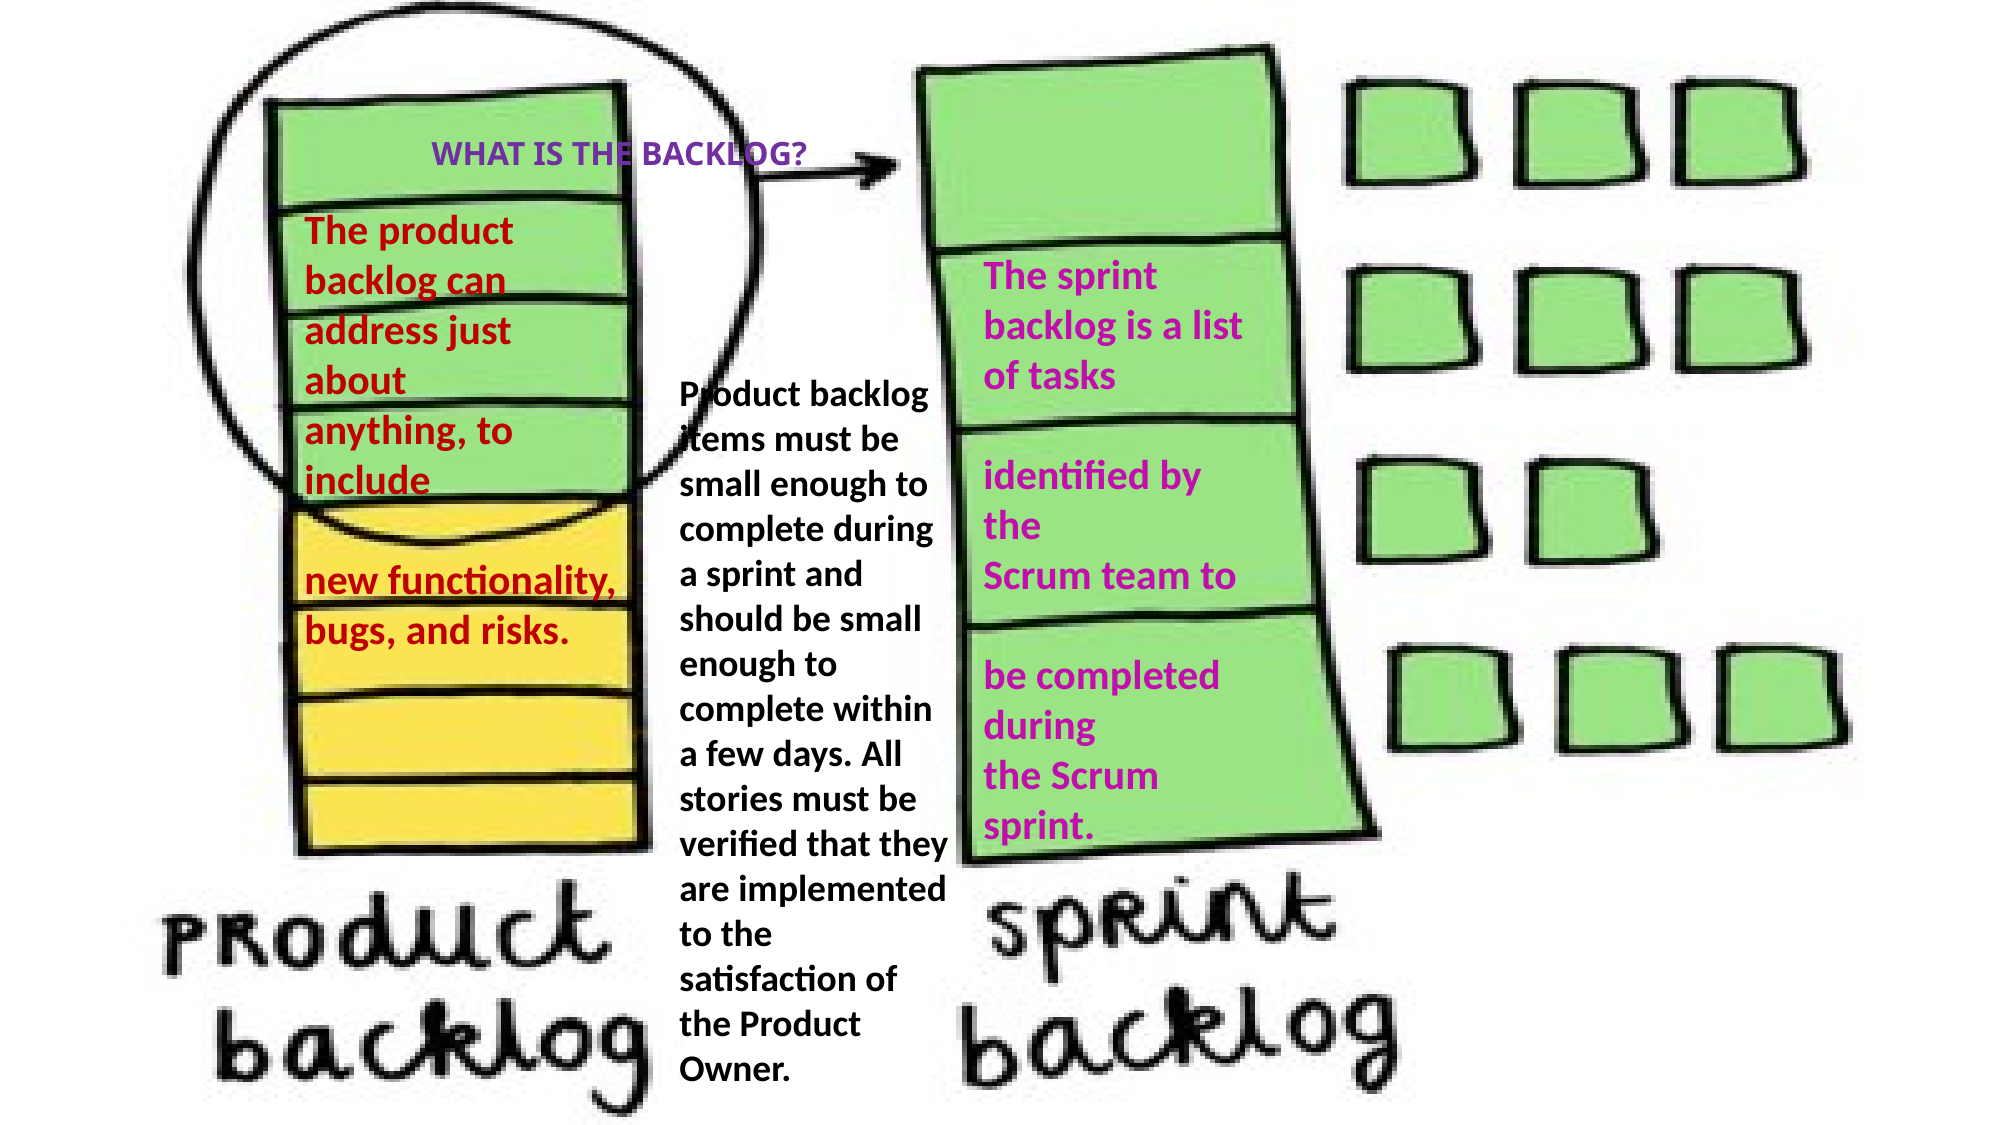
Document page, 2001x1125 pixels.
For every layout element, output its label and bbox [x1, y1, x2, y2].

list [0, 0, 2000, 1125]
